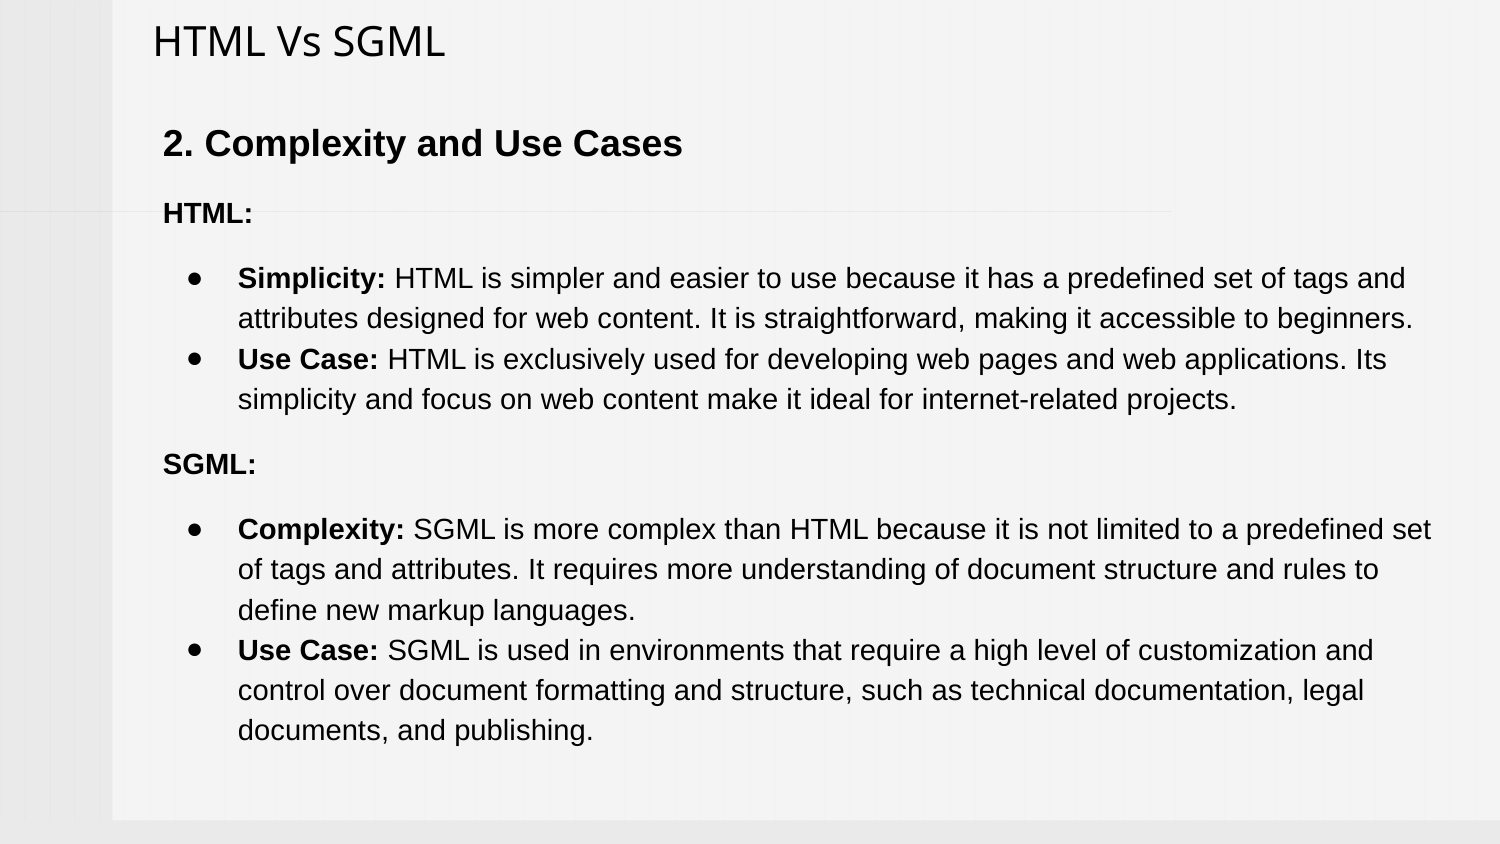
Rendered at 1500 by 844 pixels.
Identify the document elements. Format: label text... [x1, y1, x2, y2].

text_box HTML Vs SGML [137, 0, 1448, 119]
list 2. Complexity and Use Cases HTML: Simplicity: HTML is simpler and easier to use because it has a predefined set of tags and attributes designed for web content. It is straightforward, making it accessible to beginners. Use Case: HTML is exclusively used for developing web pages and web applications. Its simplicity and focus on web content make it ideal for internet-related projects. SGML: Complexity: SGML is more complex than HTML because it is not limited to a predefined set of tags and attributes. It requires more understanding of document structure and rules to define new markup languages. Use Case: SGML is used in environments that require a high level of customization and control over document formatting and structure, such as technical documentation, legal documents, and publishing. [147, 105, 1479, 621]
